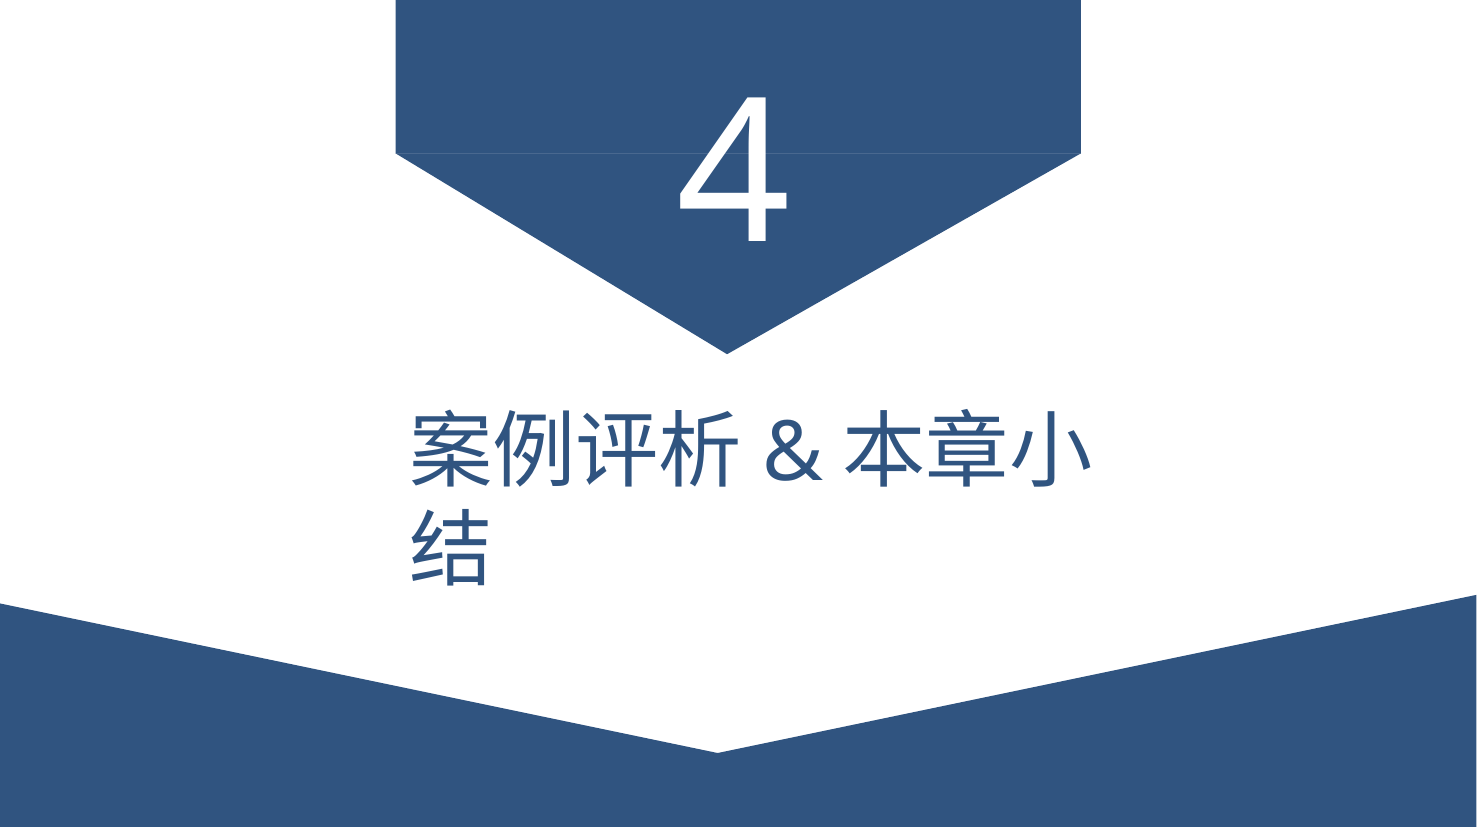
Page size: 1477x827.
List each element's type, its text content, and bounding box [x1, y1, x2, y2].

text_box [0, 592, 1477, 827]
text_box [393, 151, 850, 357]
text_box 4 [665, 35, 1477, 287]
text_box [394, 0, 1083, 151]
text_box 案例评析&本章小结 [398, 391, 1152, 603]
